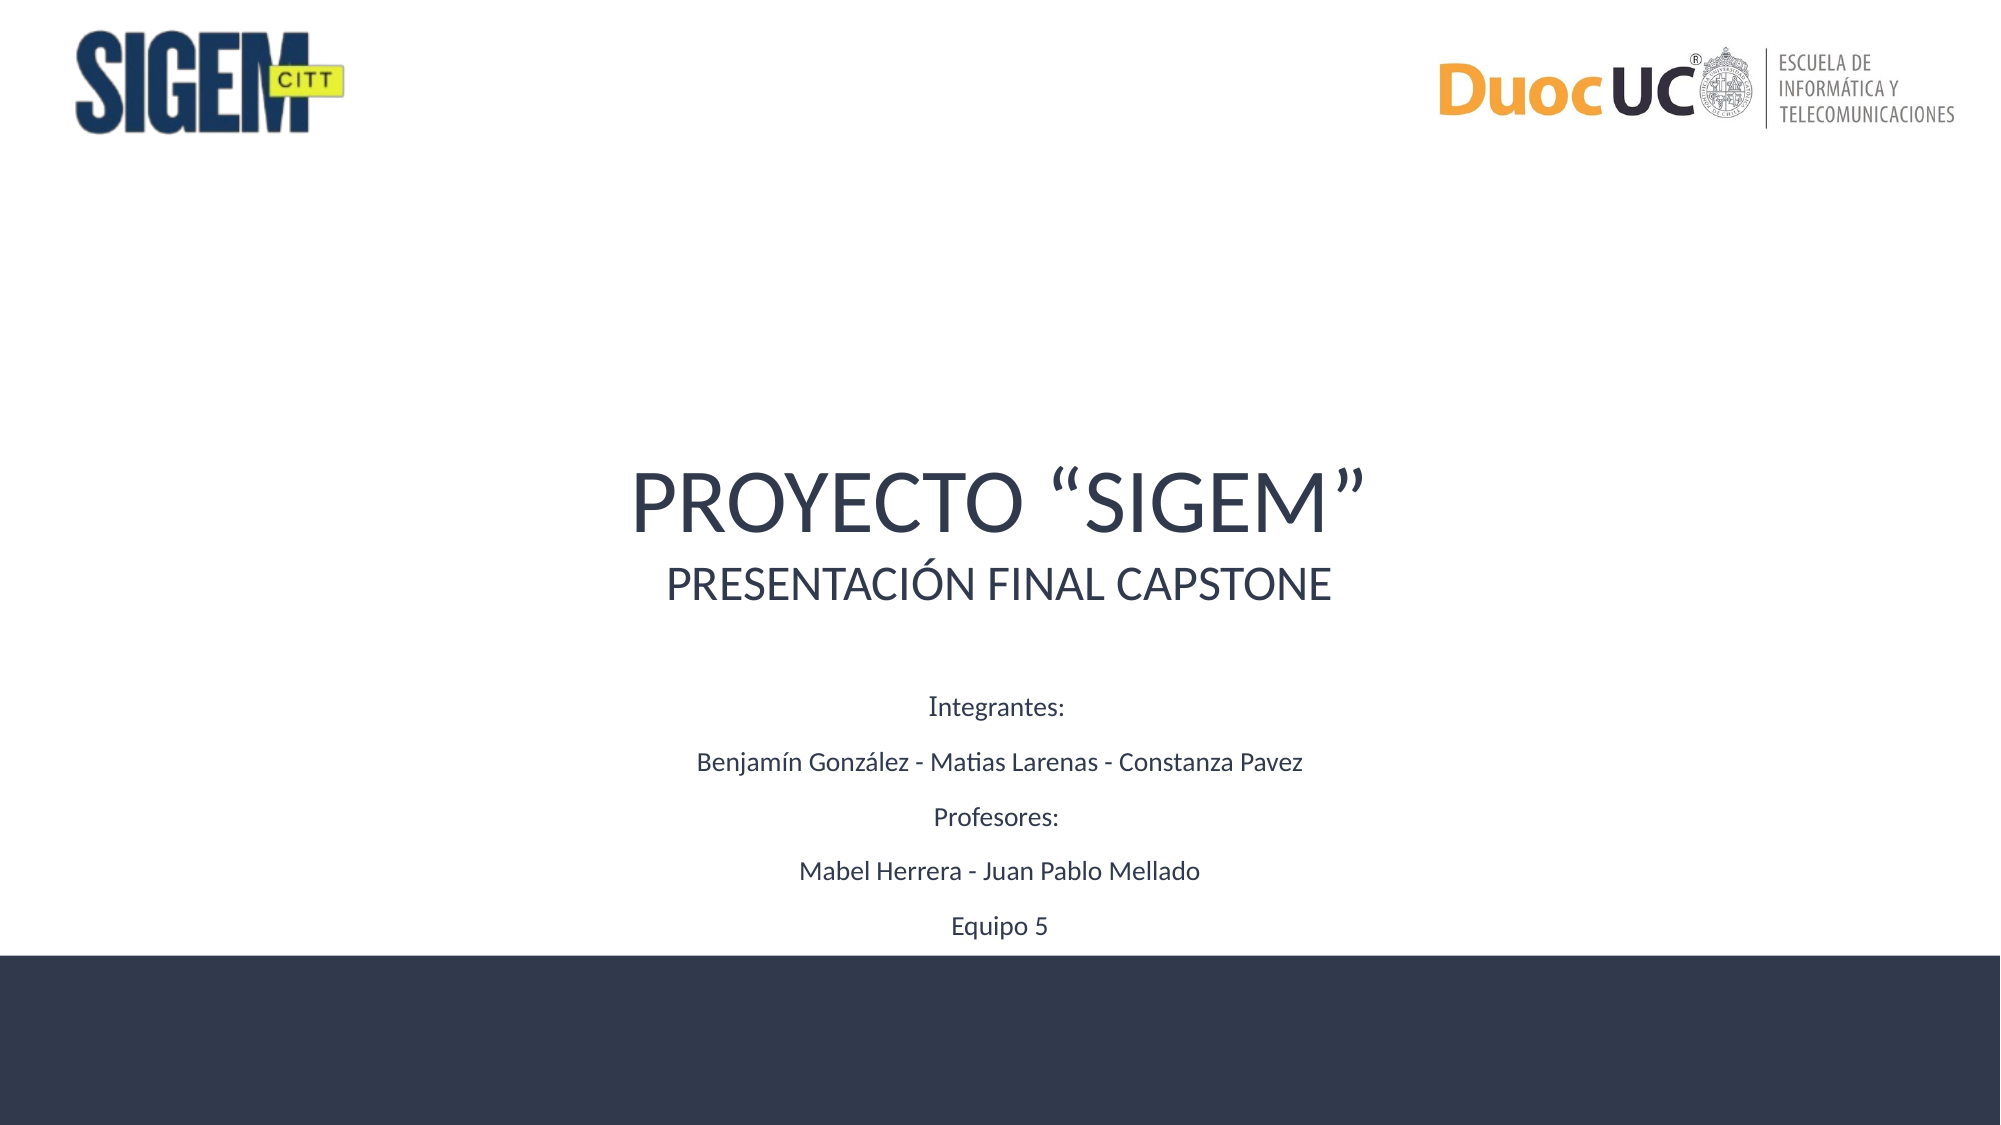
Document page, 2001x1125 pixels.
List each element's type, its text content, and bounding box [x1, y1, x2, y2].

text_box PROYECTO “SIGEM” PRESENTACIÓN FINAL CAPSTONE [0, 433, 2000, 618]
text_box Integrantes: Benjamín González - Matias Larenas - Constanza Pavez Profesores: Mabel Herrera - Juan Pablo Mellado Equipo 5 [674, 677, 1326, 949]
picture [1438, 33, 1955, 164]
picture [0, 5, 403, 164]
